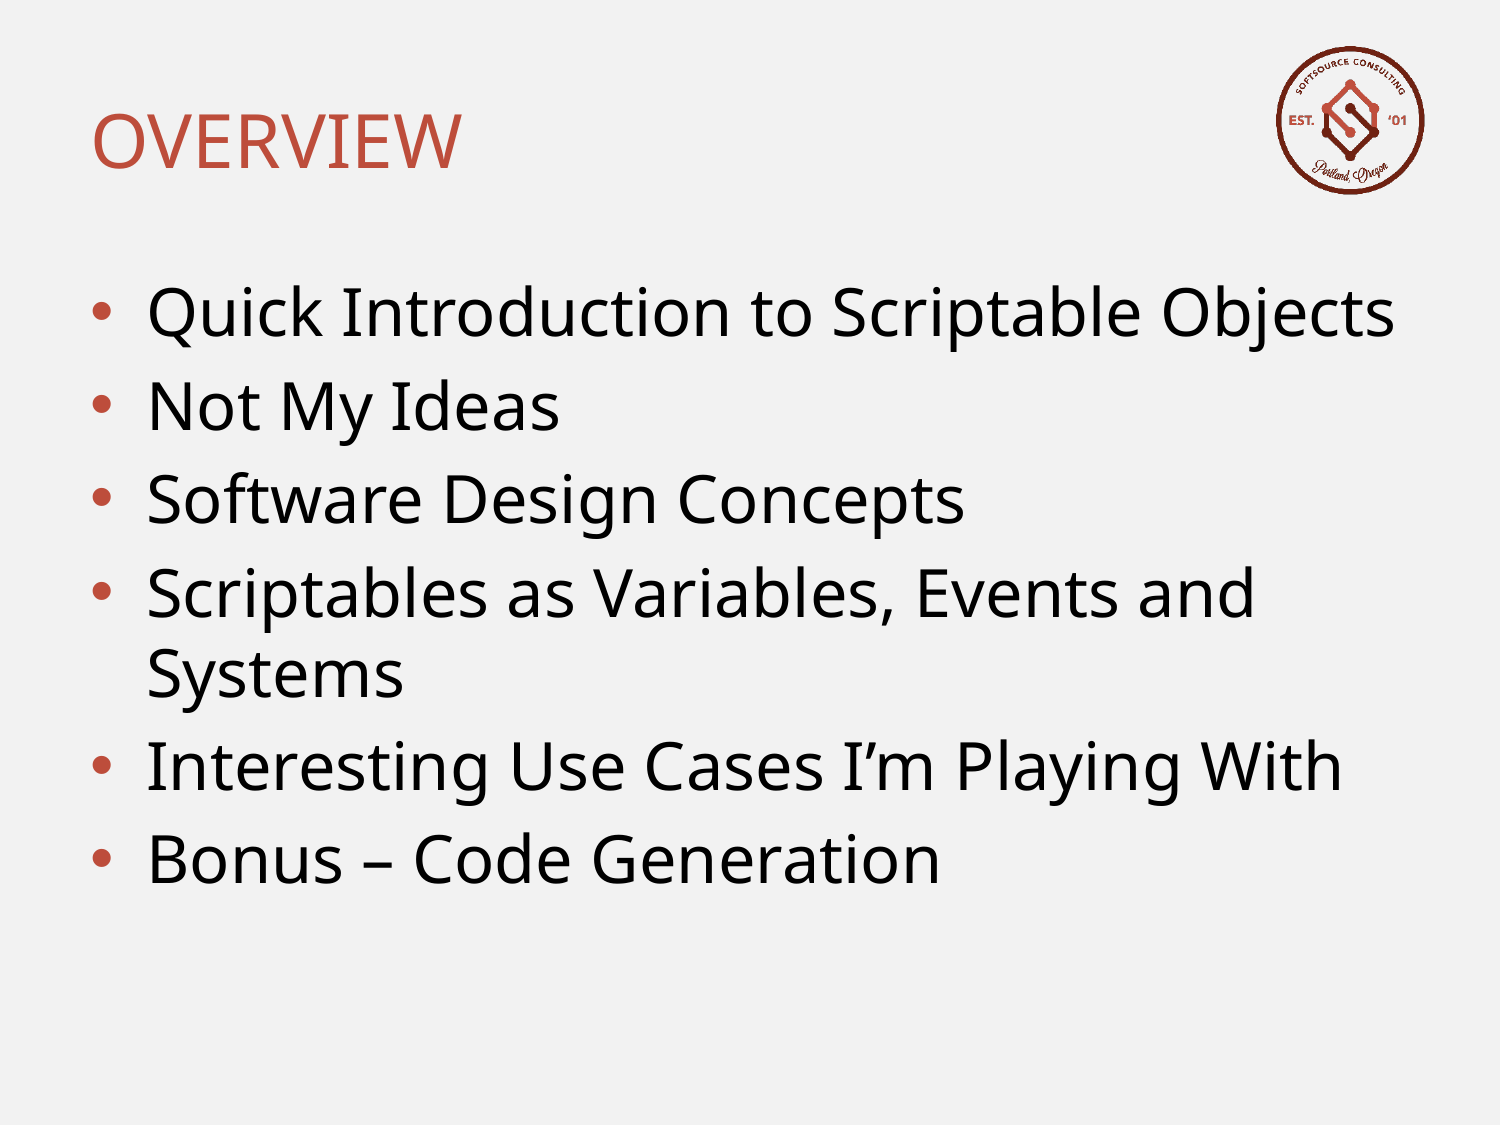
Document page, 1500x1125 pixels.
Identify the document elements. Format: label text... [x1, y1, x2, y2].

picture [1274, 44, 1426, 196]
title Overview [75, 45, 1425, 233]
list Quick Introduction to Scriptable Objects Not My Ideas Software Design Concepts Scriptables as Variables, Events and Systems Interesting Use Cases I’m Playing With Bonus – Code Generation [75, 262, 1425, 1005]
